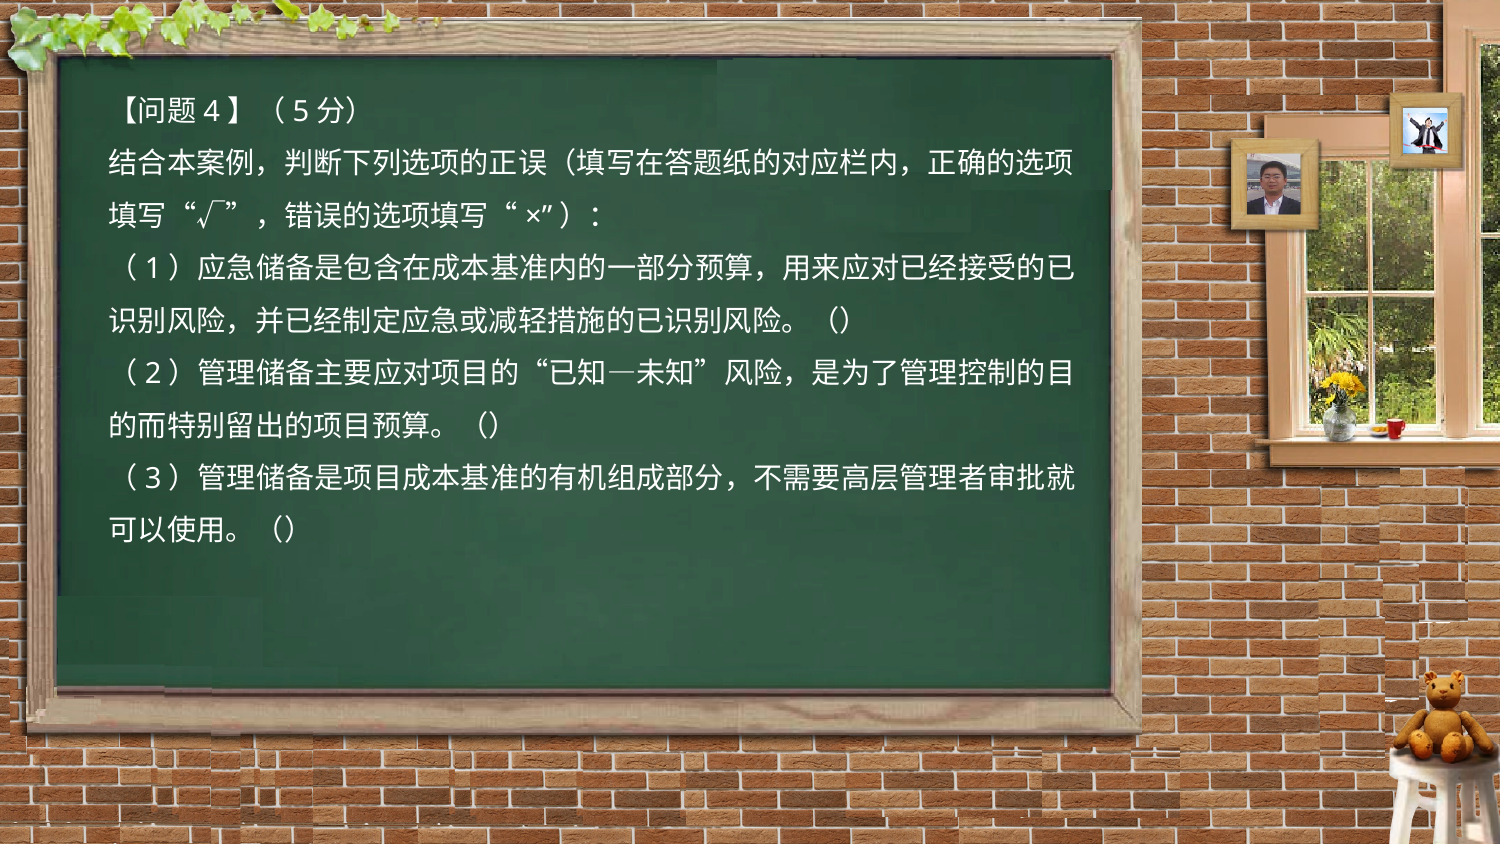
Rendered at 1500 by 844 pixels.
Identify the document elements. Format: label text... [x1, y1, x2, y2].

picture [0, 0, 1500, 844]
text_box 【问题4】（5分） 结合本案例，判断下列选项的正误（填写在答题纸的对应栏内，正确的选项填写“√”，错误的选项填写“×”）： （1）应急储备是包含在成本基准内的一部分预算，用来应对已经接受的已识别风险，并已经制定应急或减轻措施的已识别风险。（） （2）管理储备主要应对项目的“已知—未知”风险，是为了管理控制的目的而特别留出的项目预算。（） （3）管理储备是项目成本基准的有机组成部分，不需要高层管理者审批就可以使用。（） [65, 67, 1114, 697]
